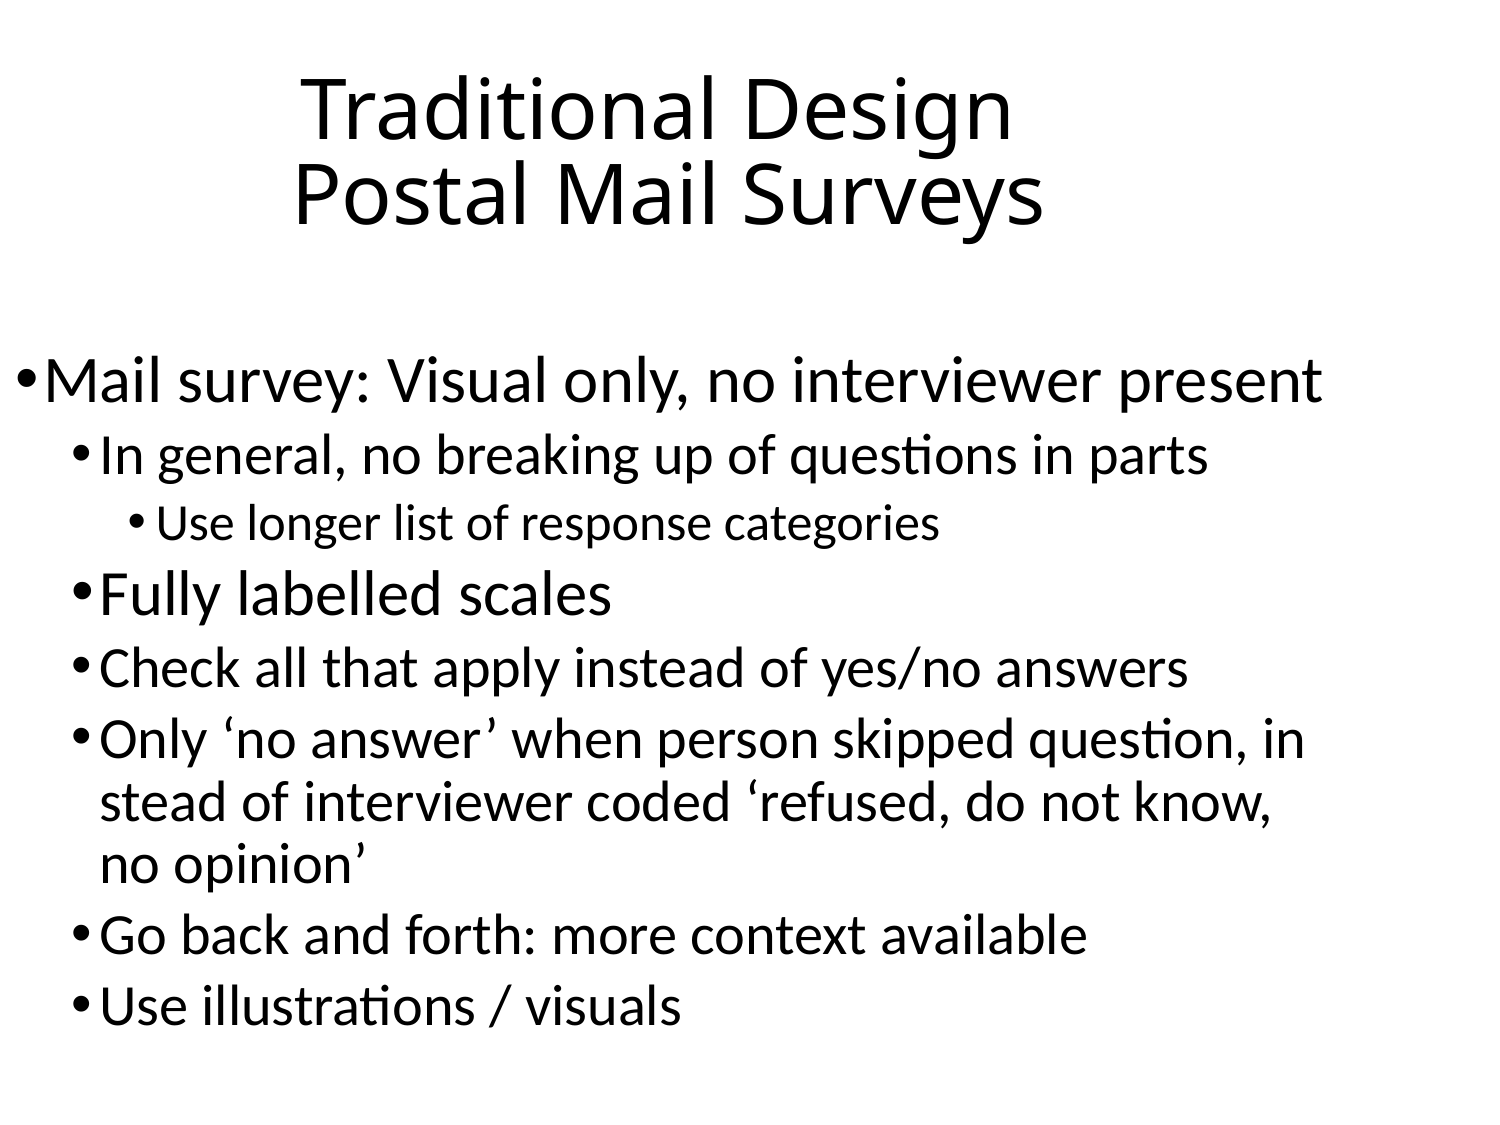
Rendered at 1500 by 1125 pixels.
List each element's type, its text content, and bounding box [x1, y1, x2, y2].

title Traditional Design Postal Mail Surveys [75, 62, 1263, 250]
list Mail survey: Visual only, no interviewer present In general, no breaking up of questions in parts Use longer list of response categories Fully labelled scales Check all that apply instead of yes/no answers Only ‘no answer’ when person skipped question, in stead of interviewer coded ‘refused, do not know, no opinion’ Go back and forth: more context available Use illustrations / visuals [0, 337, 1350, 1075]
